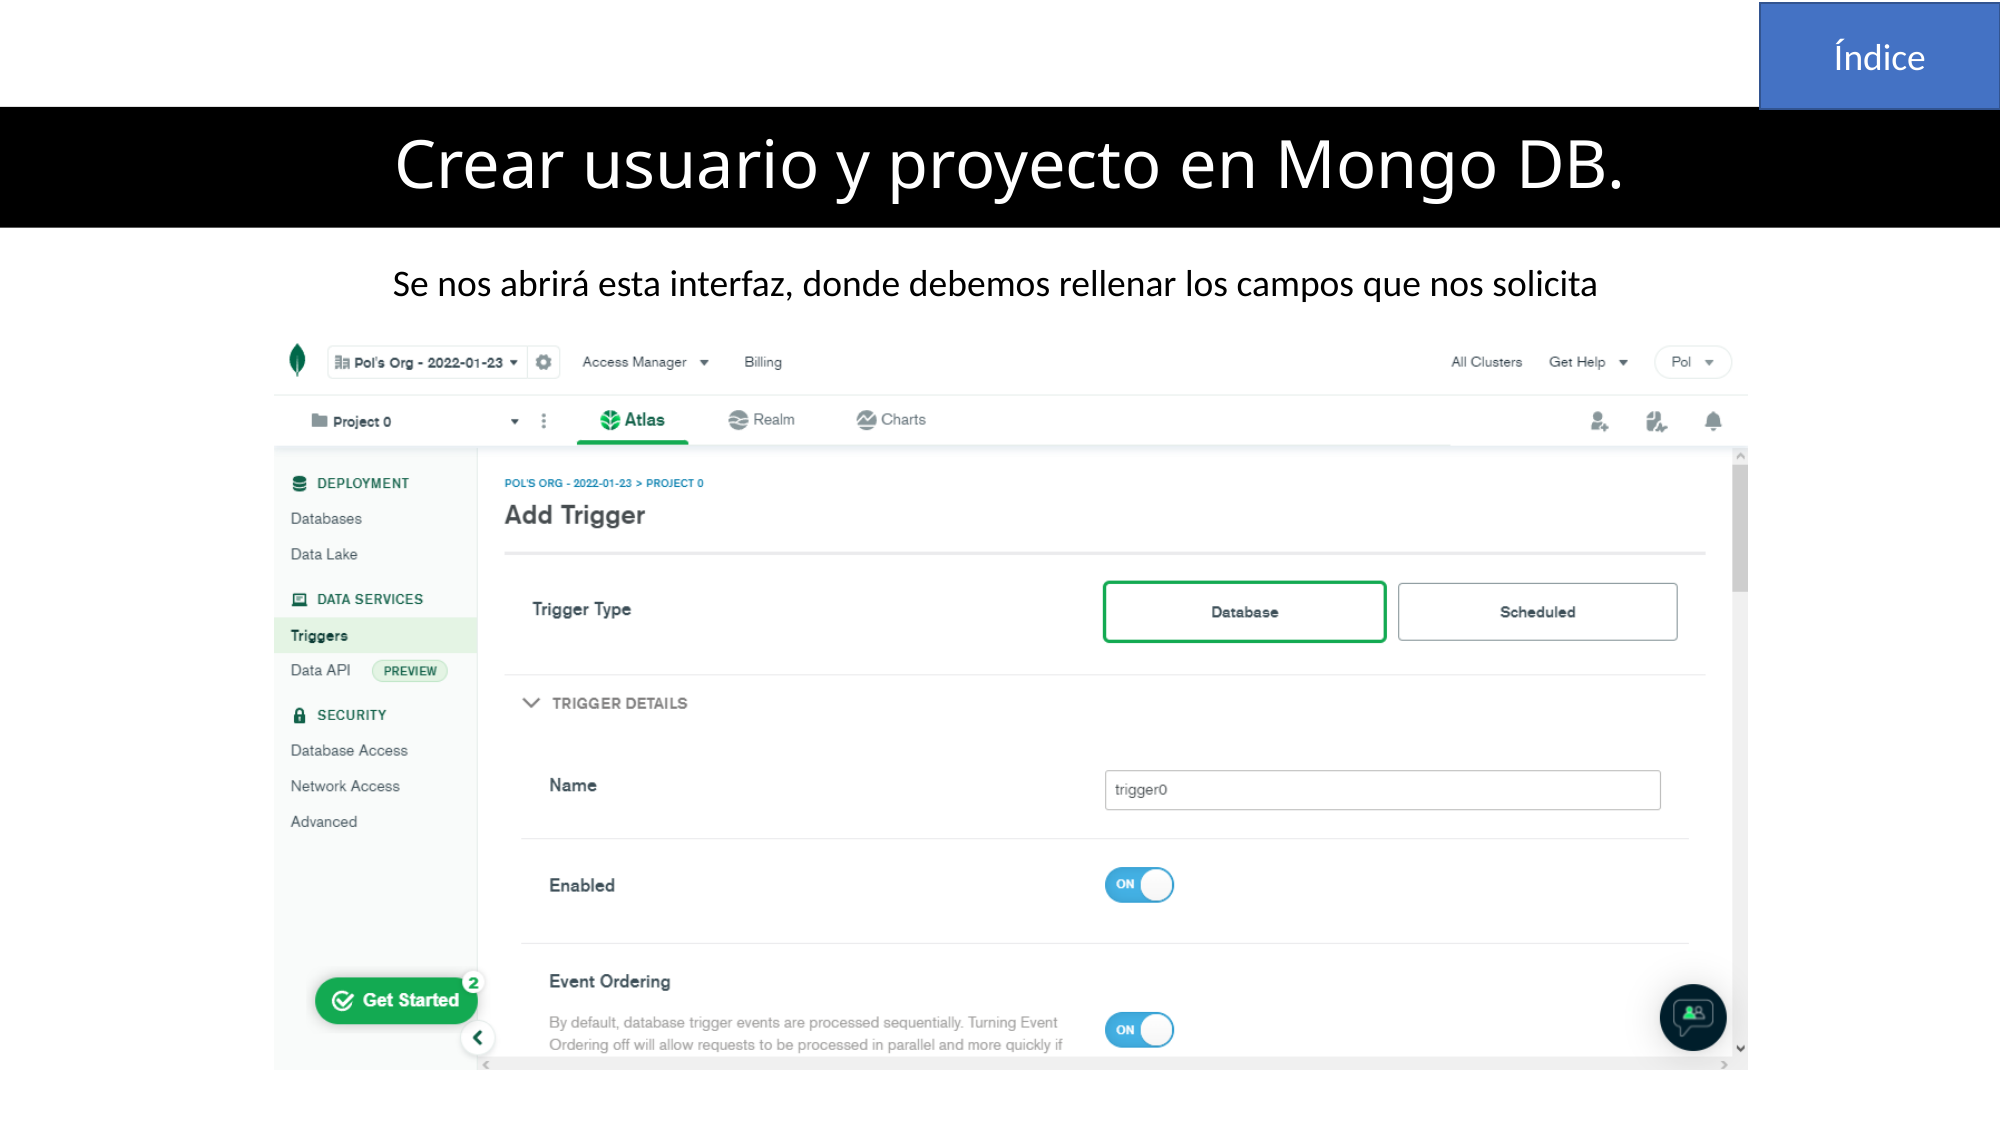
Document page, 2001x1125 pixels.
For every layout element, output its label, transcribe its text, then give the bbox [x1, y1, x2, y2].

title Crear usuario y proyecto en Mongo DB. [91, 105, 1931, 228]
text_box Se nos abrirá esta interfaz, donde debemos rellenar los campos que nos solicita [378, 251, 1622, 311]
text_box [0, 106, 2000, 229]
picture [273, 331, 1748, 1070]
text_box Índice [1759, 2, 2000, 110]
